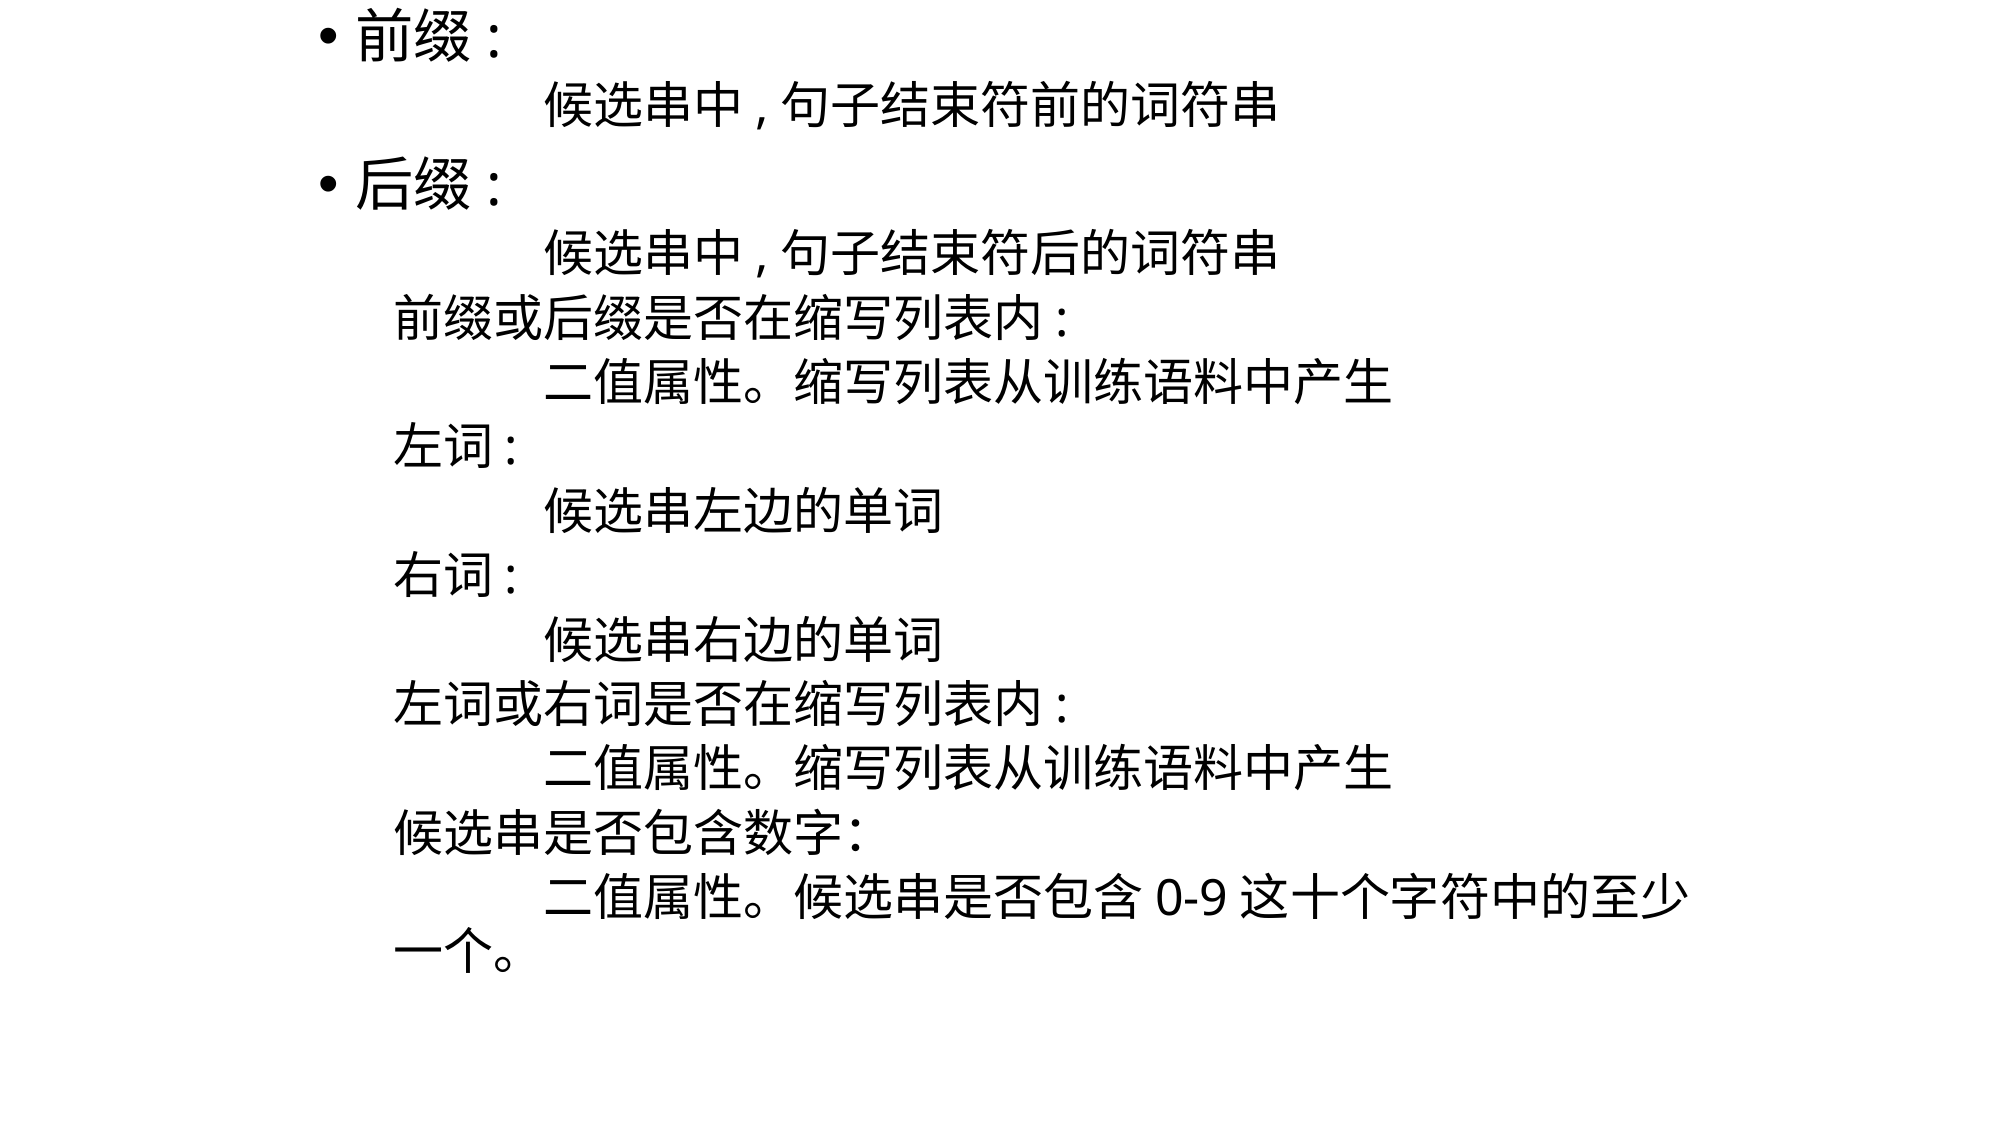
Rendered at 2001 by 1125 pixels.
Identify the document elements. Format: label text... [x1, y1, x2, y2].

list 前缀: 候选串中,句子结束符前的词符串 后缀: 候选串中,句子结束符后的词符串 前缀或后缀是否在缩写列表内: 二值属性。缩写列表从训练语料中产生 左词: 候选串左边的单词 右词: 候选串右边的单词 左词或右词是否在缩写列表内: 二值属性。缩写列表从训练语料中产生 候选串是否包含数字： 二值属性。候选串是否包含0-9这十个字符中的至少一个。 [303, 0, 1709, 1022]
